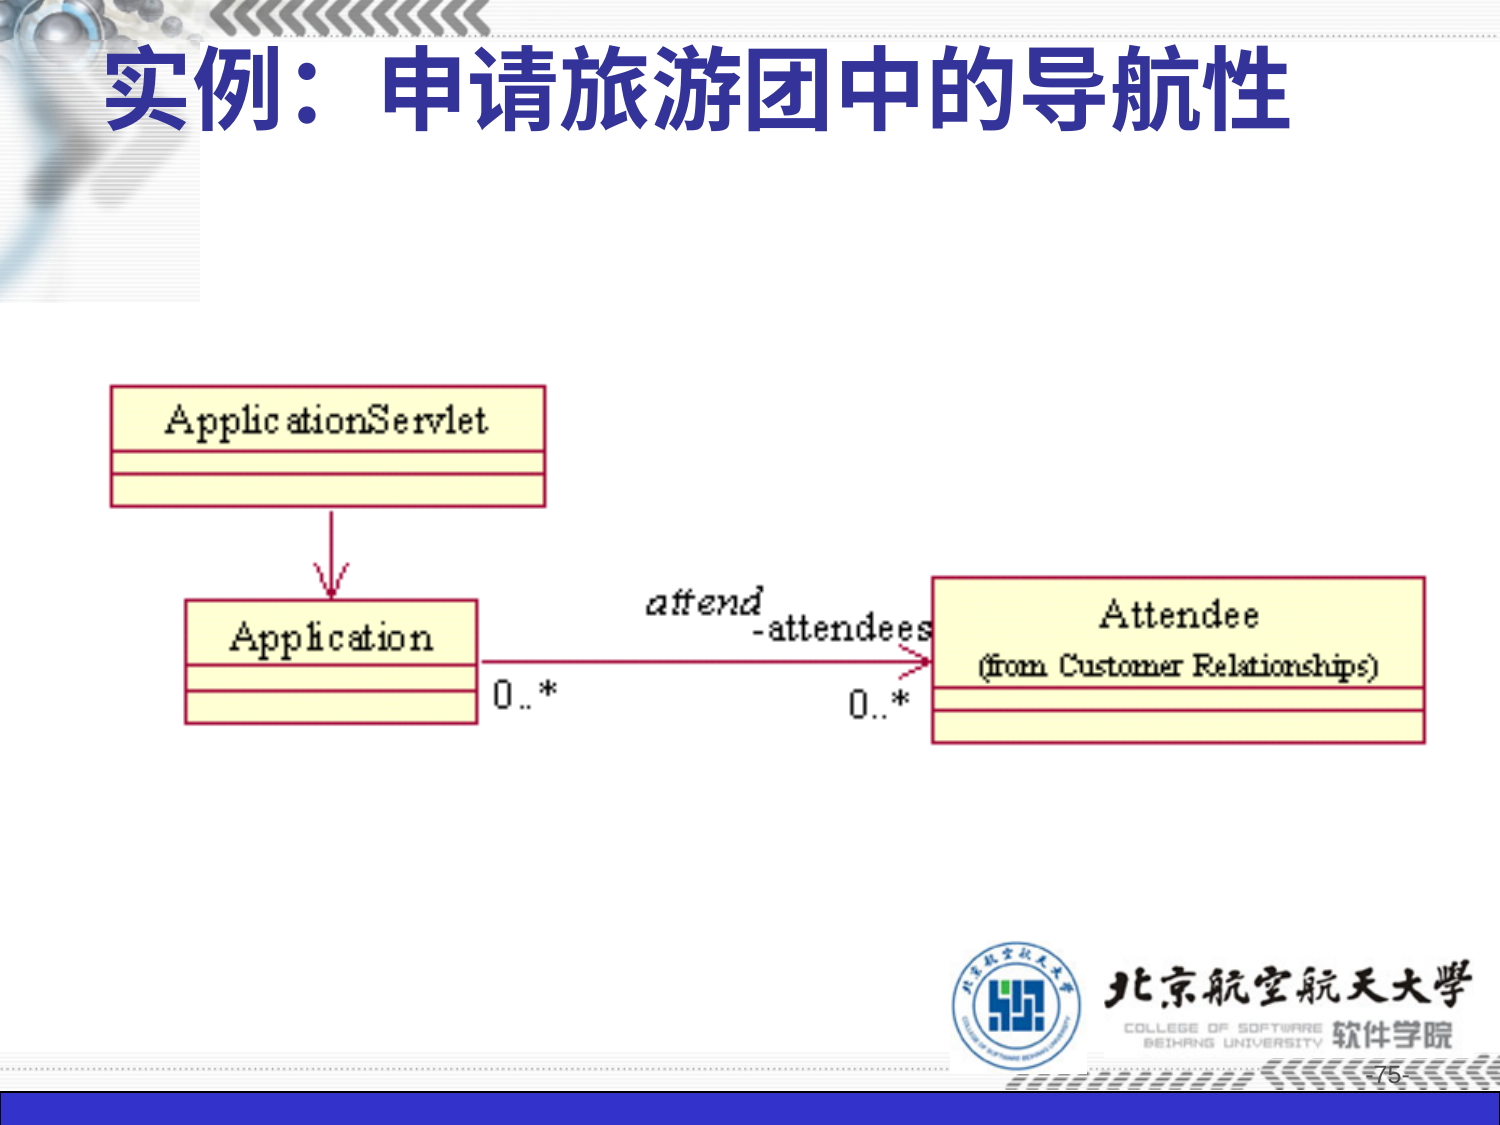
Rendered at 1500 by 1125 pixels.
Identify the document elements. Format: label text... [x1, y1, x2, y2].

picture [0, 0, 1500, 303]
picture [1104, 952, 1500, 1090]
slide_number -75- [1074, 1051, 1426, 1125]
picture [0, 940, 1087, 1090]
title 实例：申请旅游团中的导航性 [85, 42, 1388, 149]
picture [98, 373, 1440, 752]
